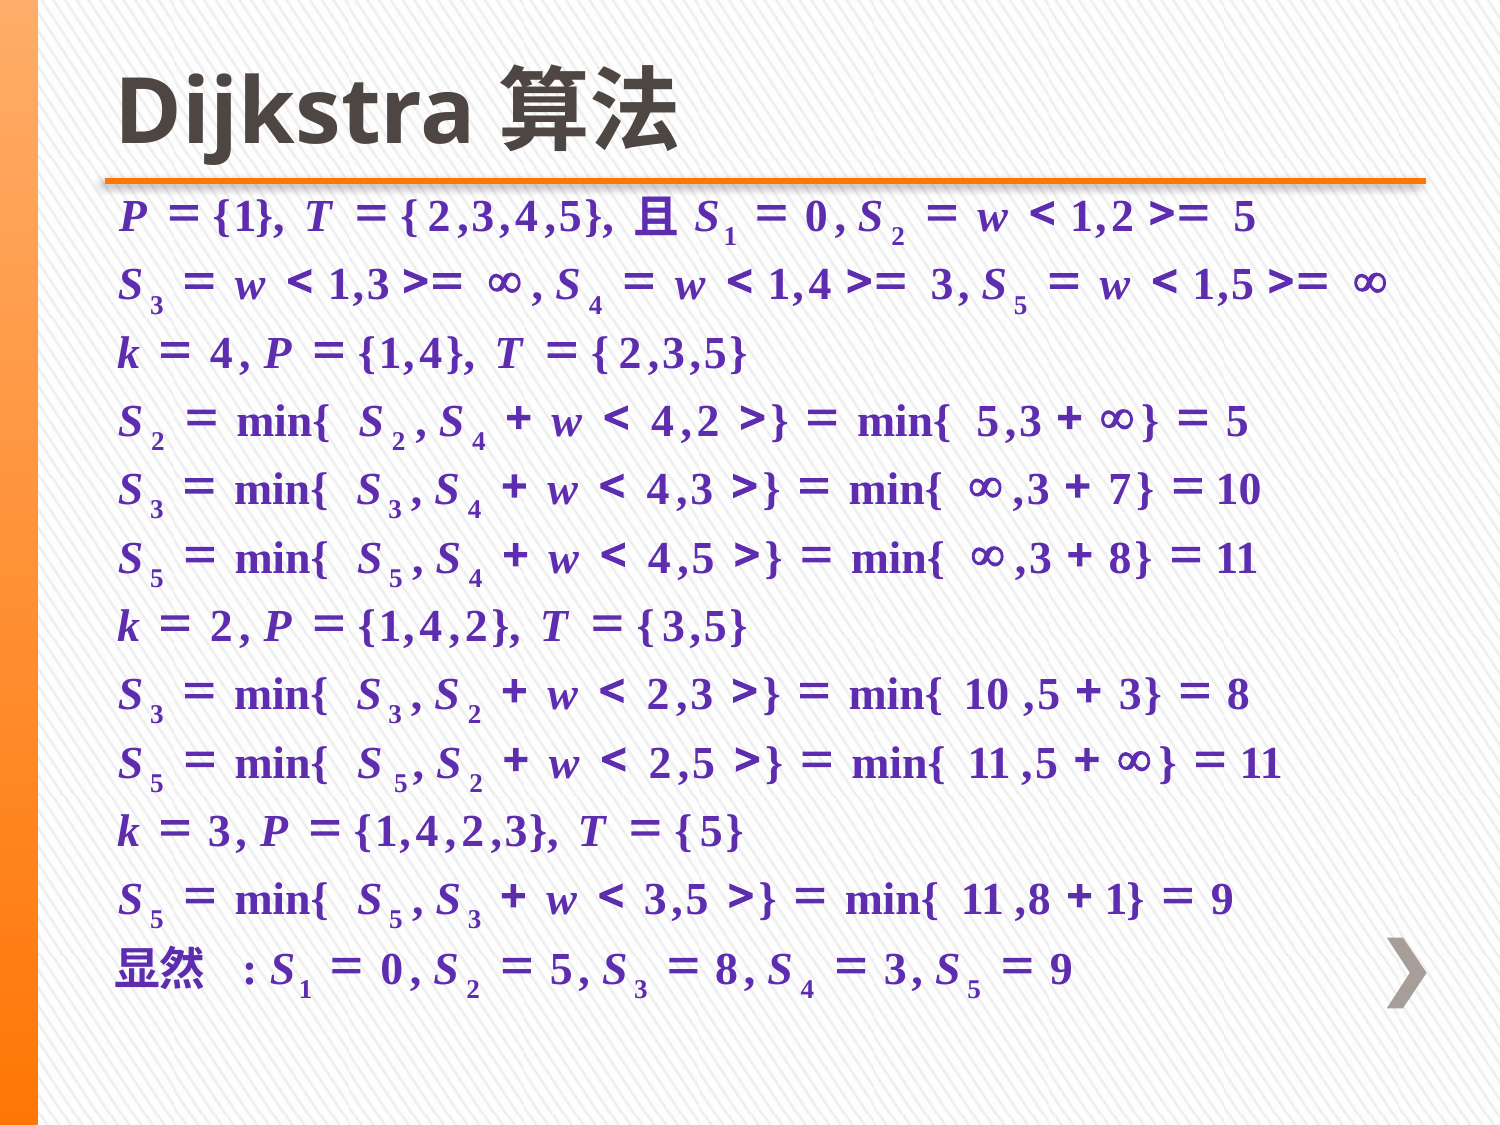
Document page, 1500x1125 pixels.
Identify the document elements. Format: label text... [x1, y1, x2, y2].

text_box Dijkstra算法 [99, 0, 1422, 170]
text_box 5 [0, 281, 37, 285]
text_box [107, 193, 1408, 1013]
